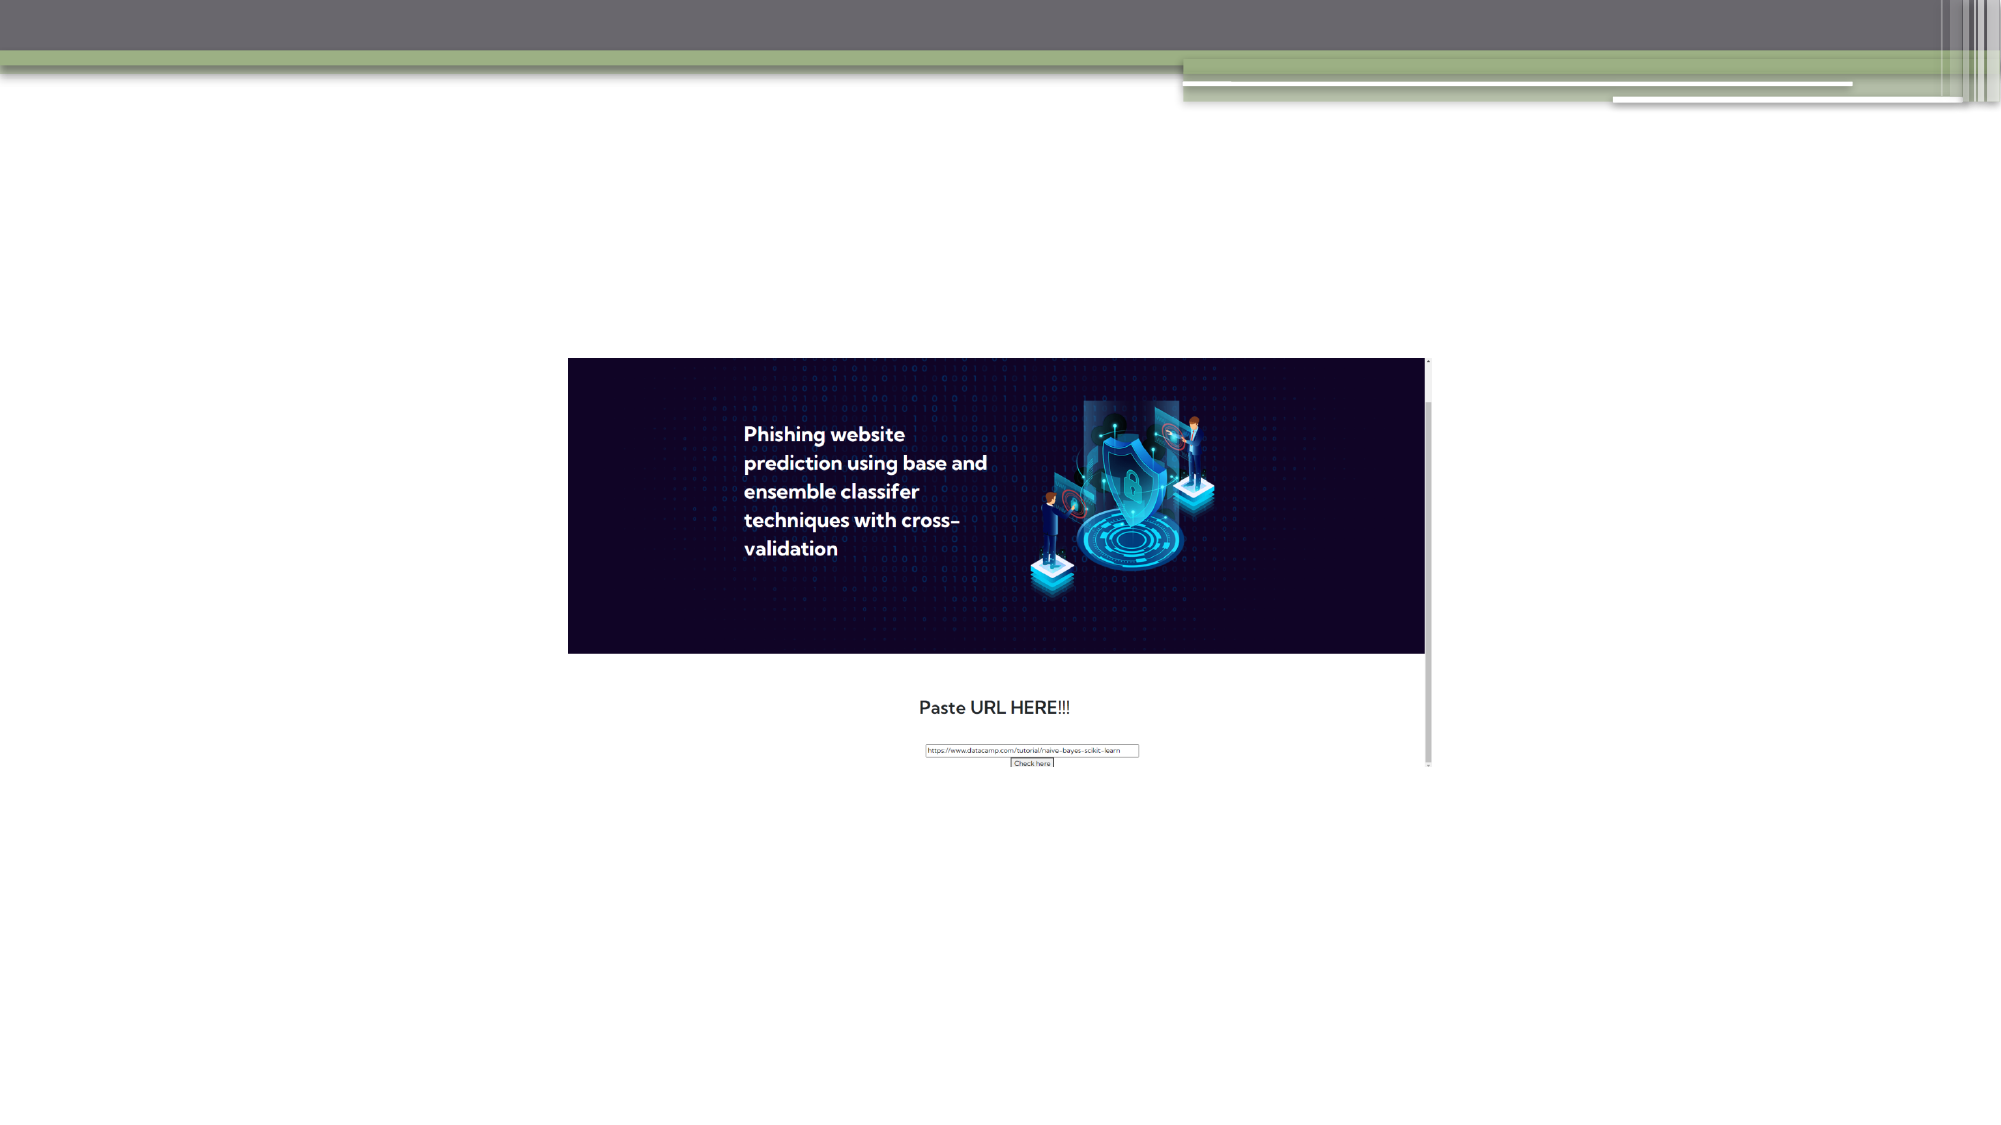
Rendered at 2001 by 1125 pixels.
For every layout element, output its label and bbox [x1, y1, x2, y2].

picture [568, 358, 1432, 767]
